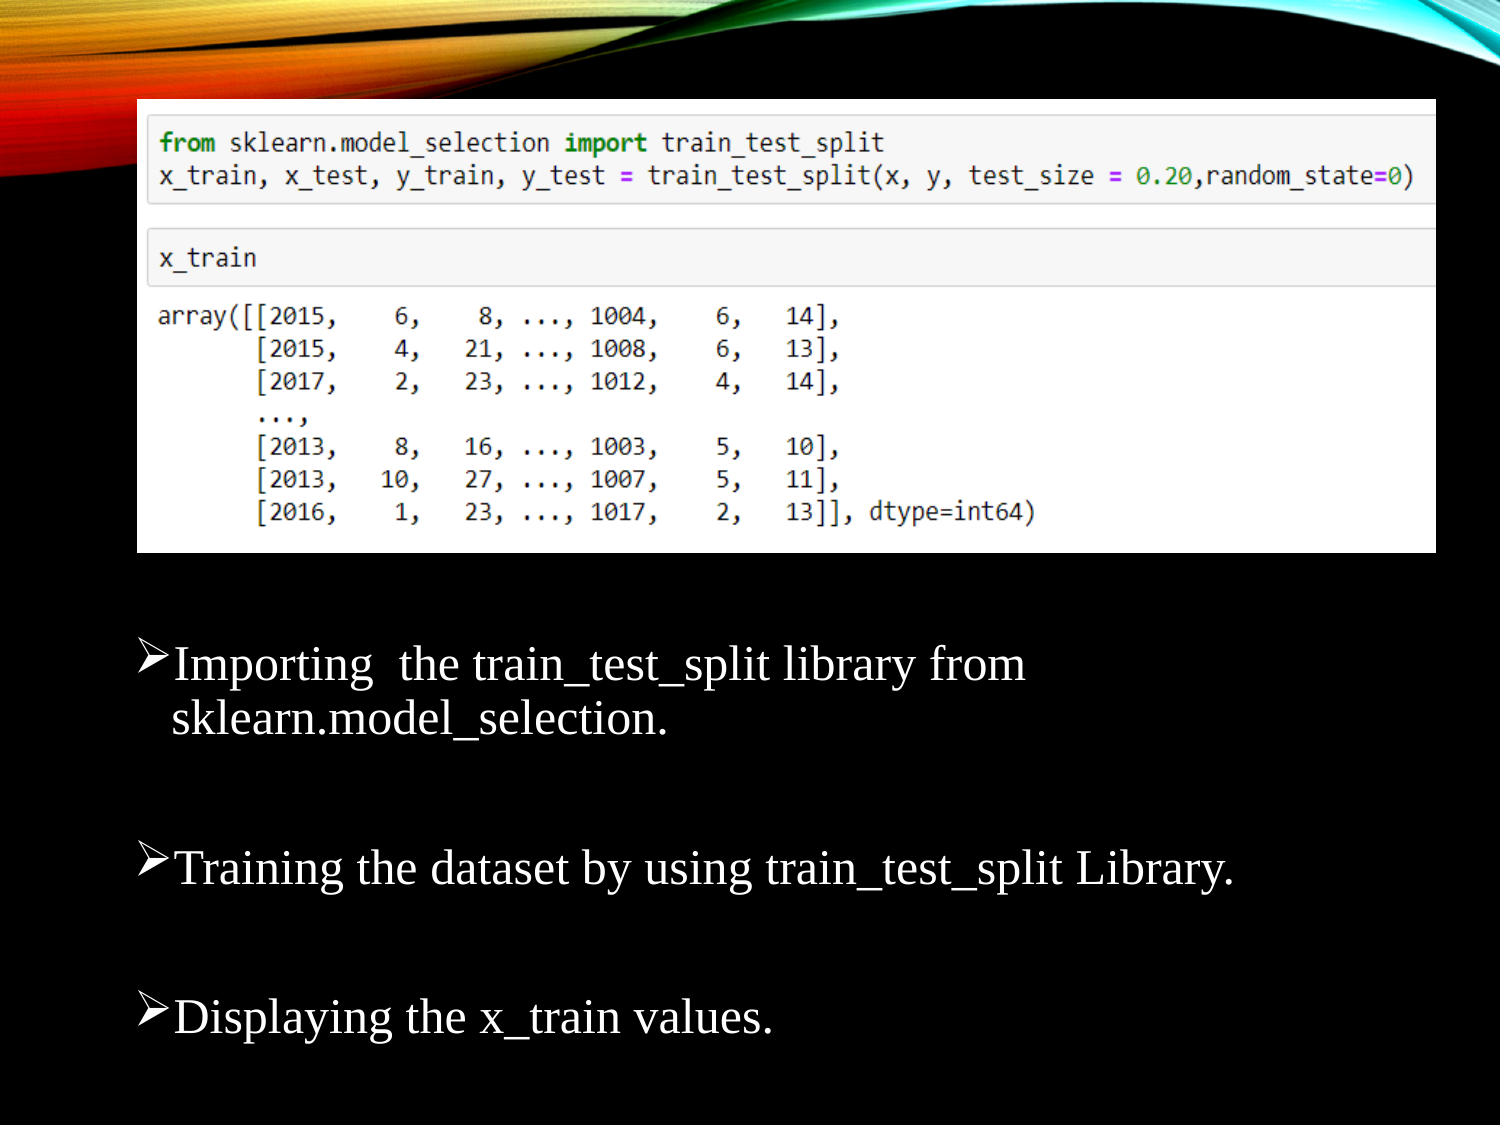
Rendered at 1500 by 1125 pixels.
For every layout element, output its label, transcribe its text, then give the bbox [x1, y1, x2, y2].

picture [0, 0, 1500, 553]
list Importing the train_test_split library from sklearn.model_selection. Training the dataset by using train_test_split Library. Displaying the x_train values. [118, 629, 1382, 1083]
